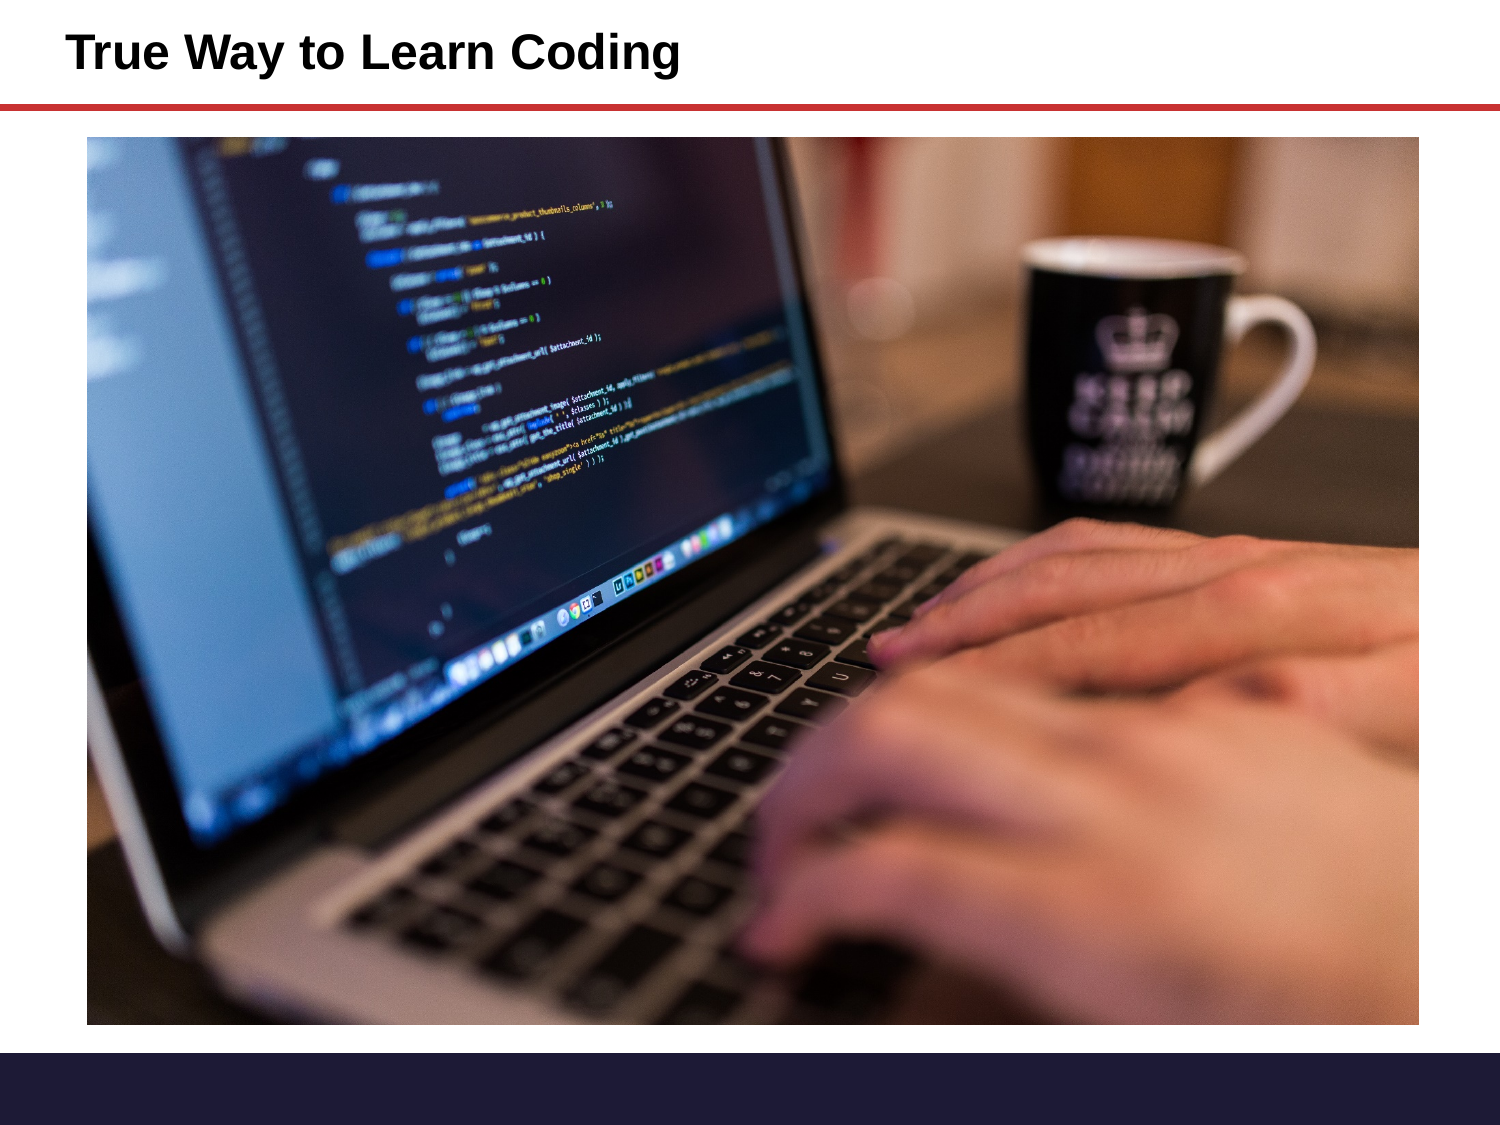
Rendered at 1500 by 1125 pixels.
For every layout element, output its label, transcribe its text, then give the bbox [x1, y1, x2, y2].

title True Way to Learn Coding [50, 0, 948, 108]
picture [87, 137, 1420, 1026]
